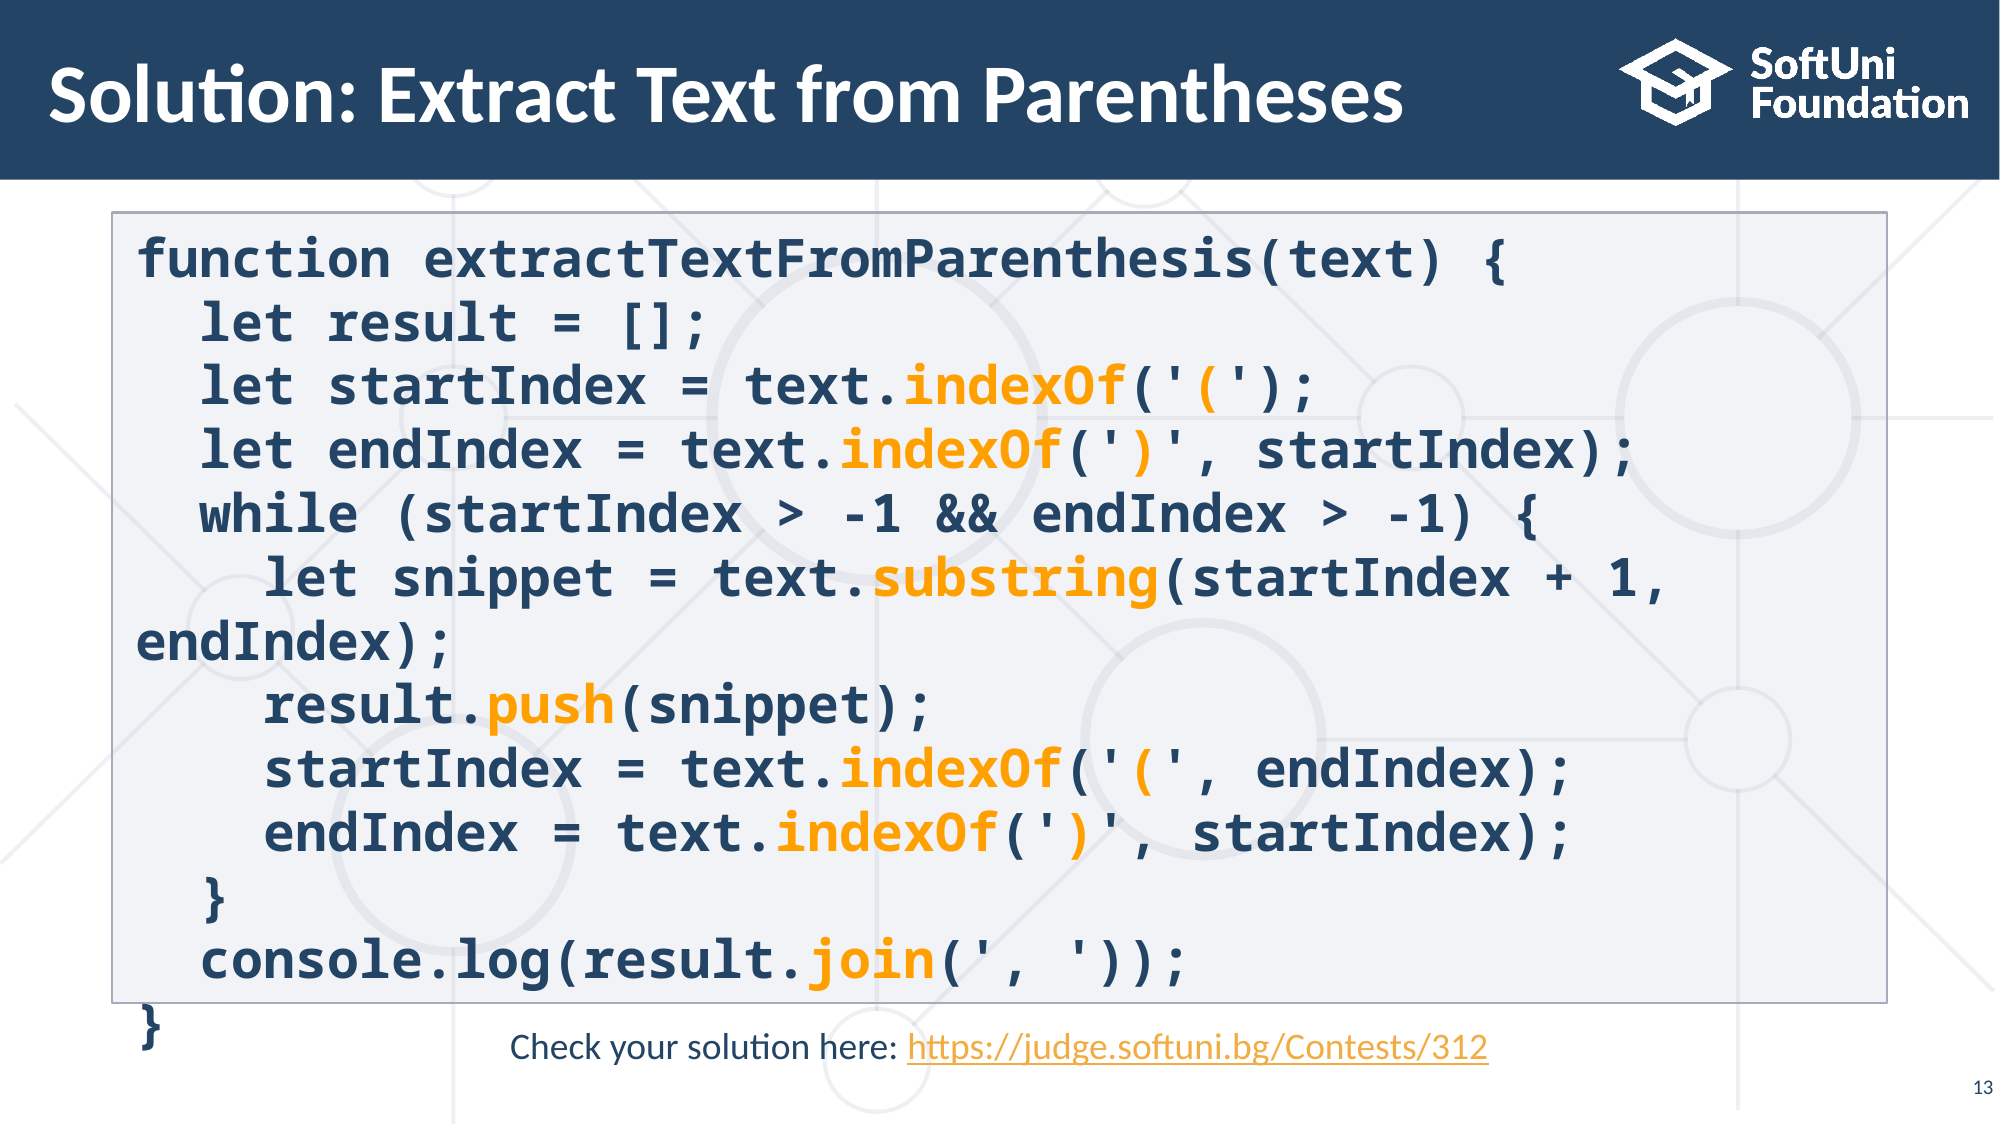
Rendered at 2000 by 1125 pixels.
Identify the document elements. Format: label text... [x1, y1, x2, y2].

text_box Solution: Extract Text from Parentheses [31, 16, 1591, 162]
text_box function extractTextFromParenthesis(text) { let result = []; let startIndex = text.indexOf('('); let endIndex = text.indexOf(')', startIndex); while (startIndex > -1 && endIndex > -1) { let snippet = text.substring(startIndex + 1, endIndex); result.push(snippet); startIndex = text.indexOf('(', endIndex); endIndex = text.indexOf(')', startIndex); } console.log(result.join(', ')); } [111, 212, 1888, 1004]
text_box 12 [1929, 1070, 2000, 1103]
picture [1618, 38, 1968, 126]
text_box Check your solution here: https://judge.softuni.bg/Contests/312 [133, 1015, 1866, 1075]
